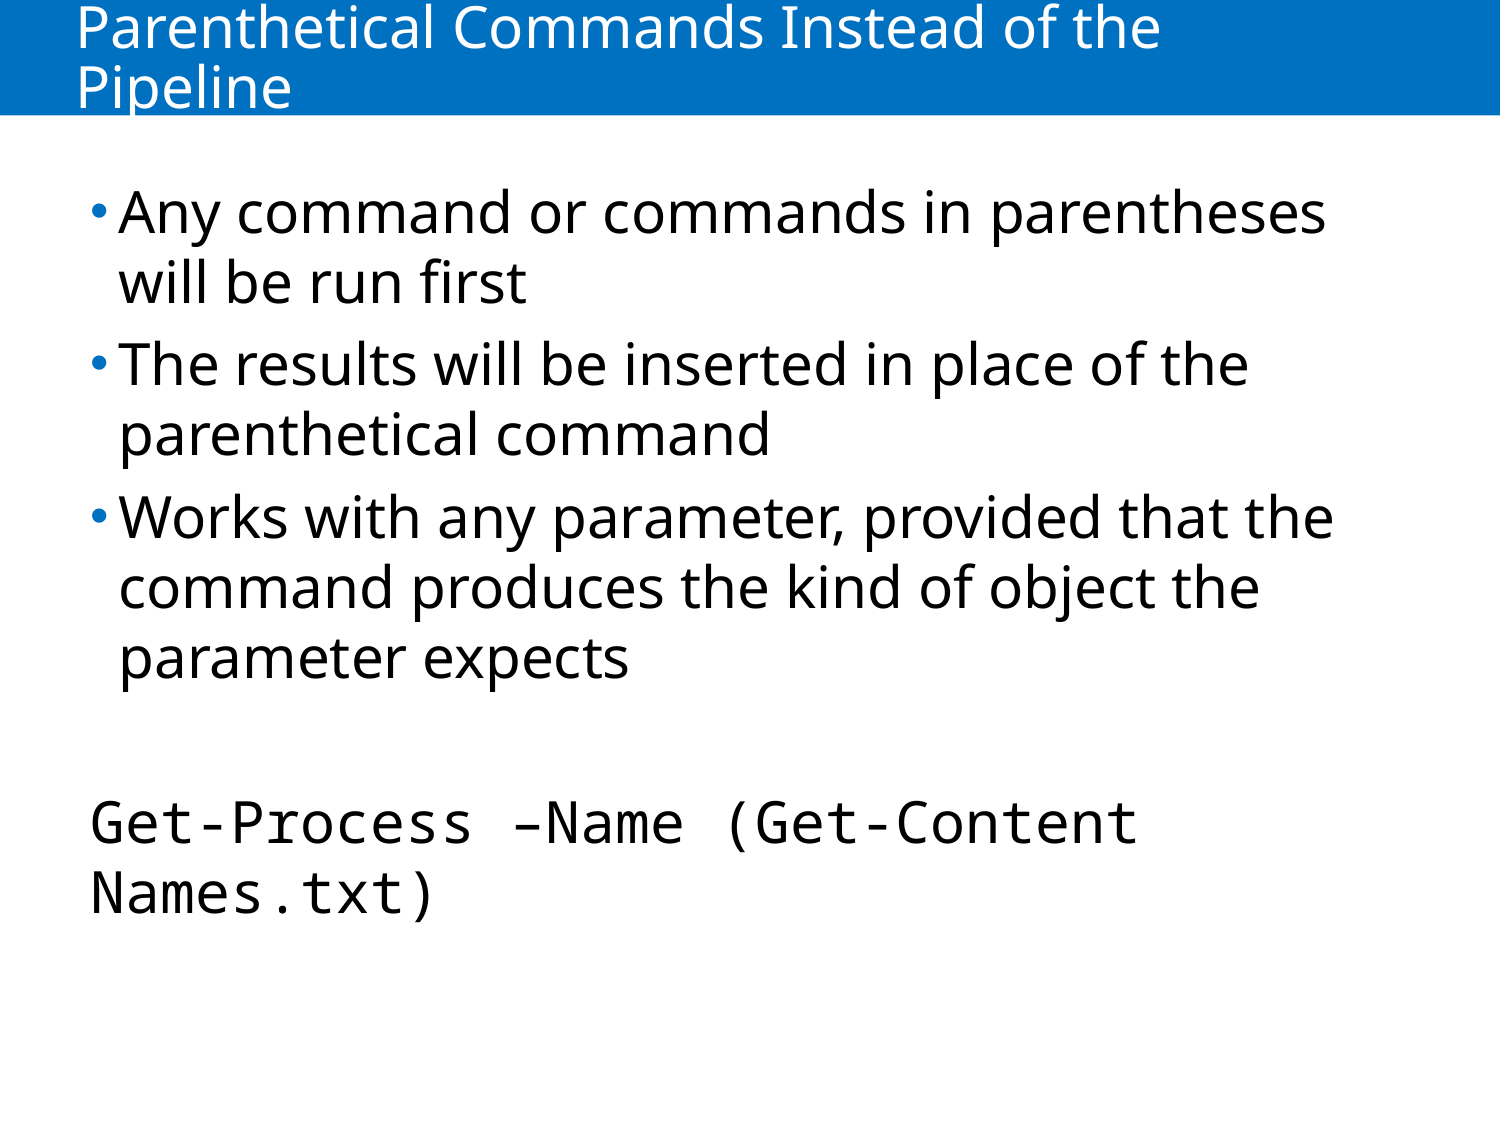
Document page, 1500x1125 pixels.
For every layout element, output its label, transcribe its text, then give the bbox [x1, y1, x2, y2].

title Parenthetical Commands Instead of the Pipeline [75, 0, 1351, 122]
text_box Any command or commands in parentheses will be run first The results will be inserted in place of the parenthetical command Works with any parameter, provided that the command produces the kind of object the parameter expects Get-Process –Name (Get-Content Names.txt) [75, 167, 1408, 1012]
